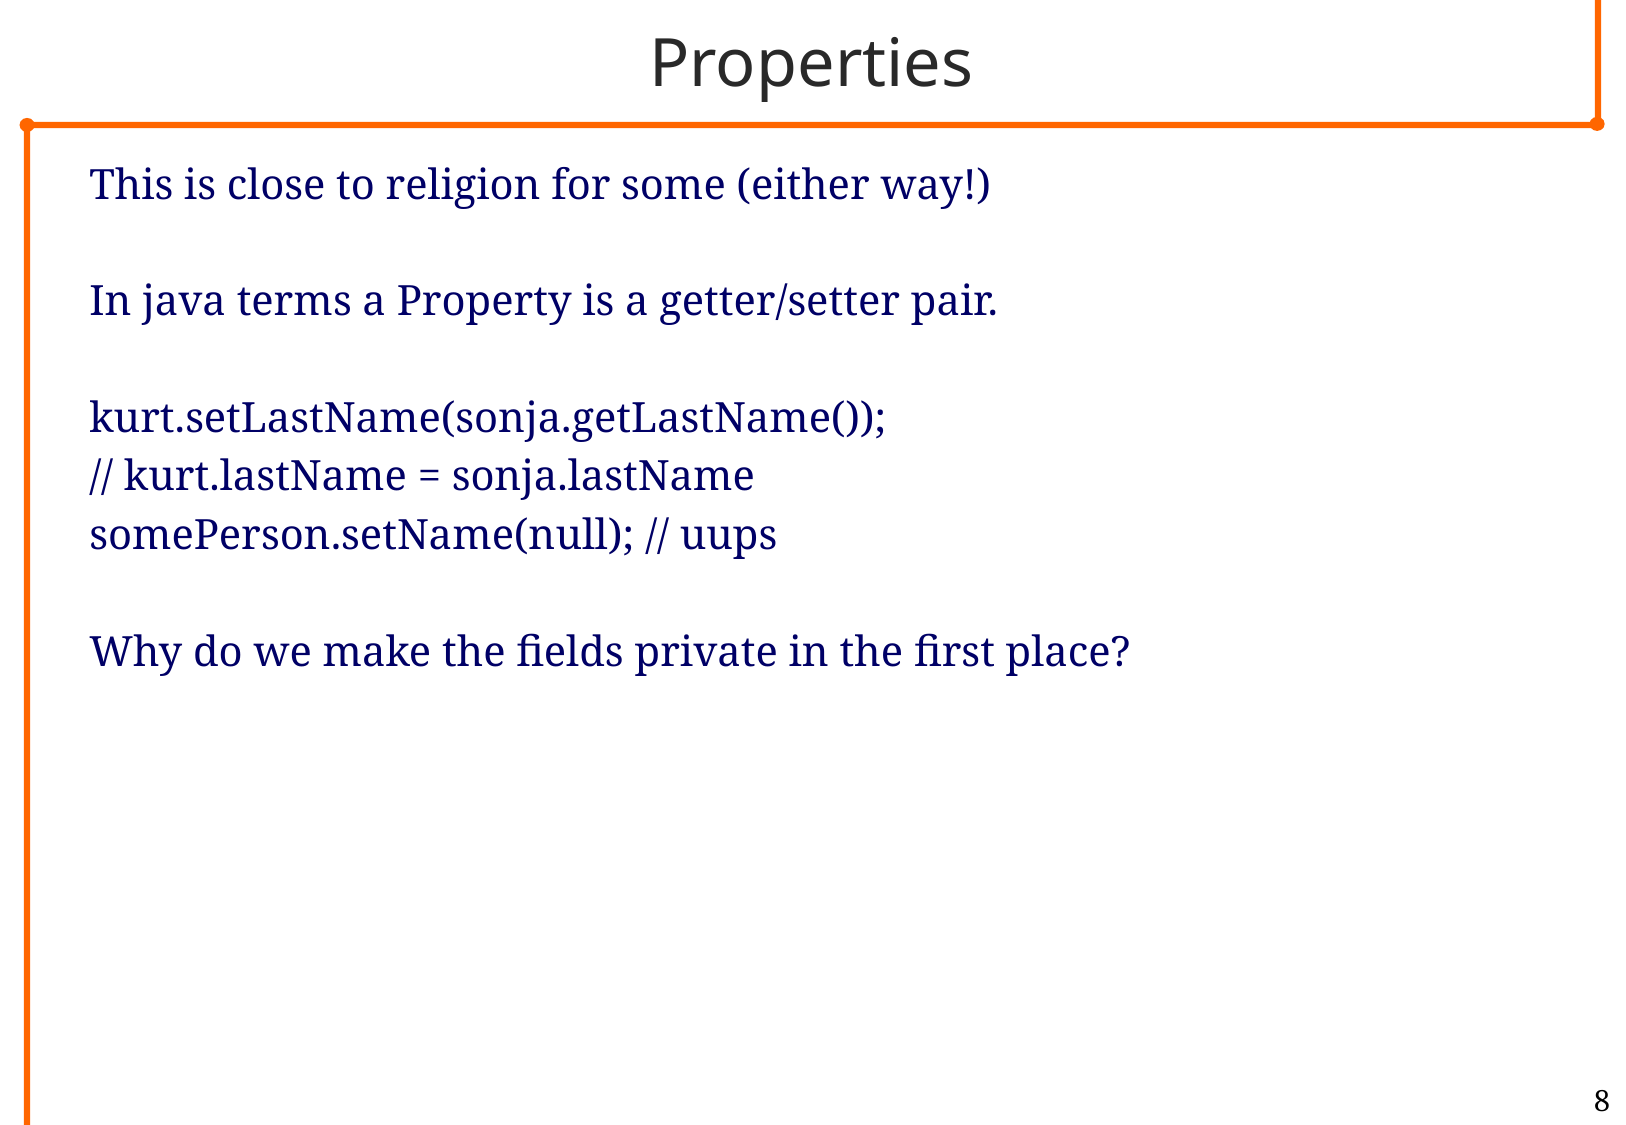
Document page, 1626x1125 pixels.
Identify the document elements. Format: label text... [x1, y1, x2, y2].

list This is close to religion for some (either way!) In java terms a Property is a getter/setter pair. kurt.setLastName(sonja.getLastName()); // kurt.lastName = sonja.lastName somePerson.setName(null); // uups Why do we make the fields private in the first place? [74, 149, 1569, 1081]
title Properties [53, 7, 1569, 113]
slide_number 8 [1238, 1074, 1625, 1110]
